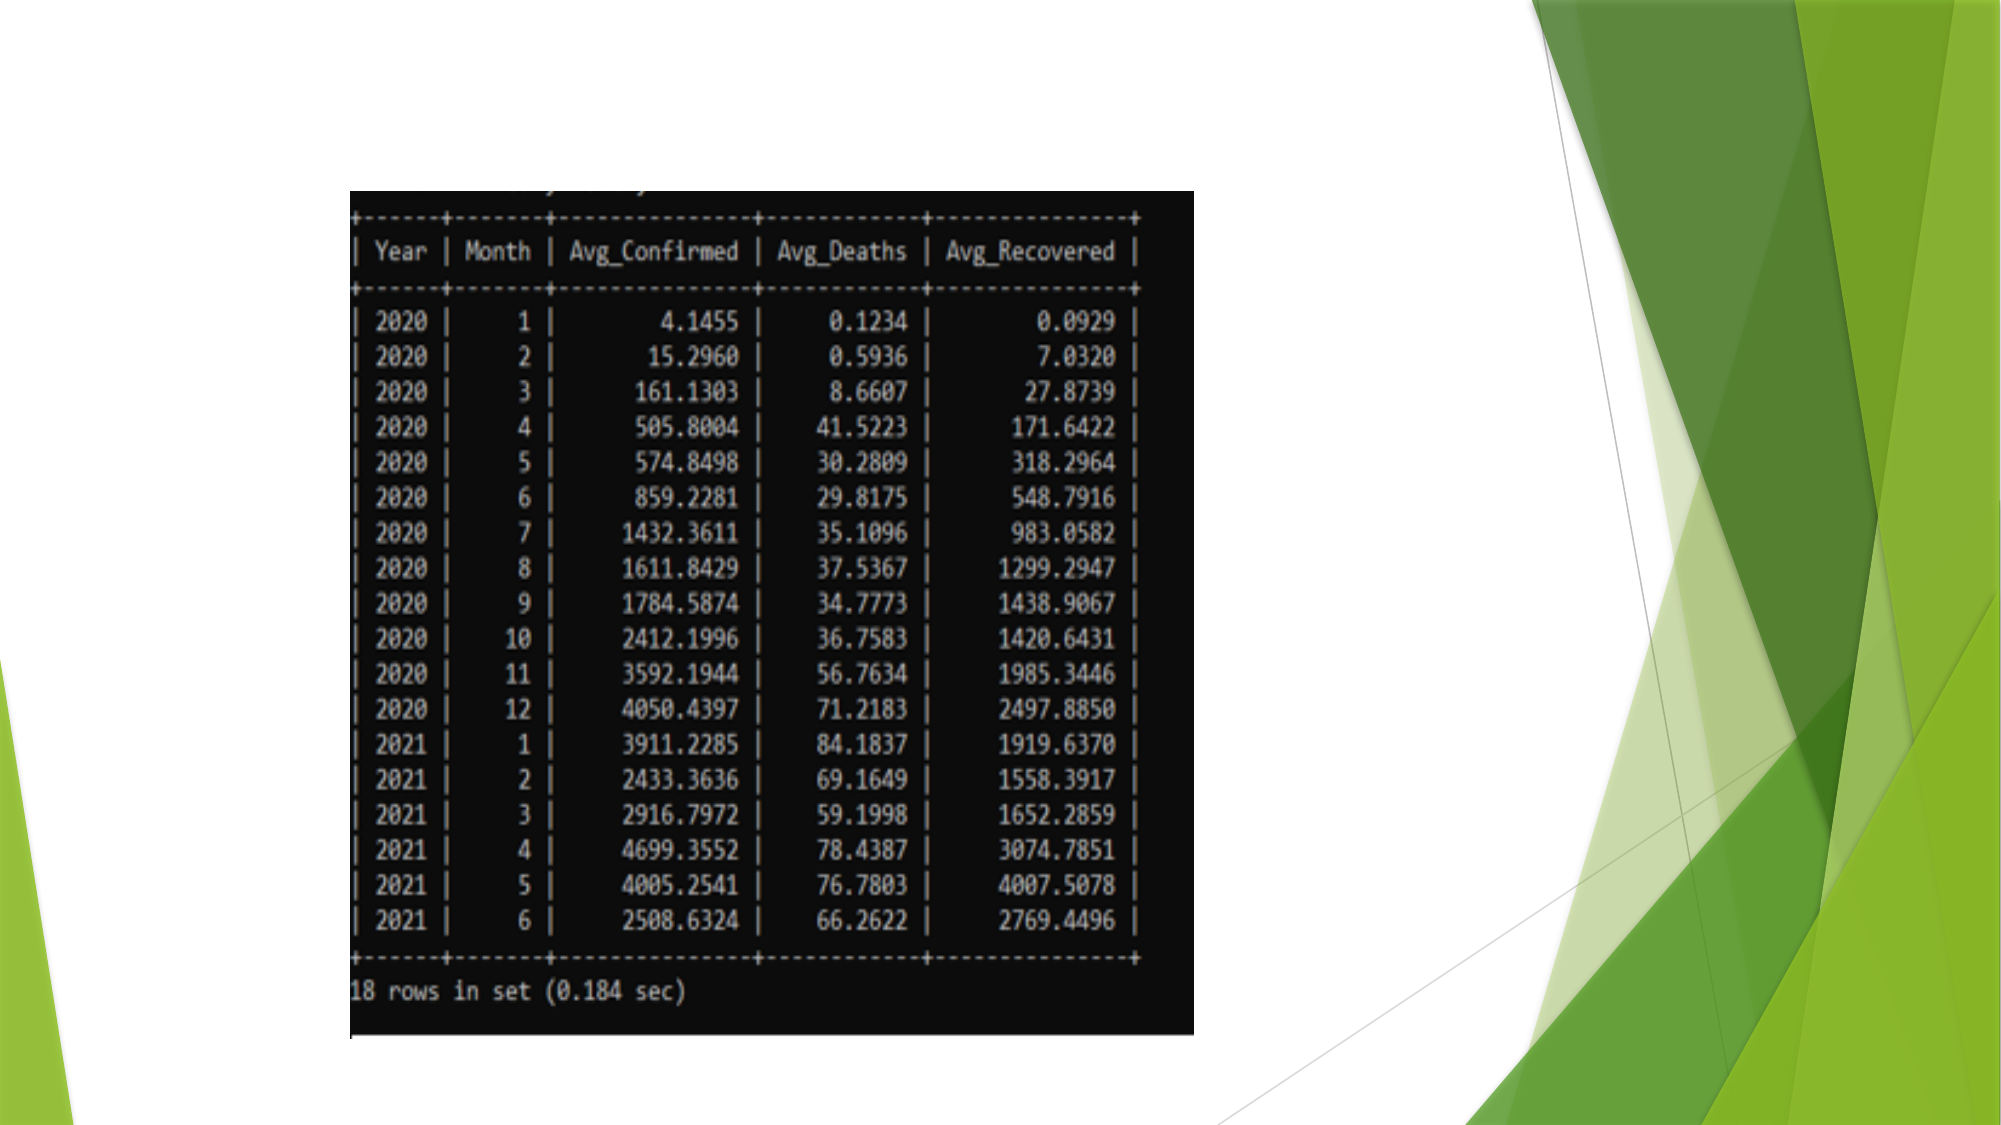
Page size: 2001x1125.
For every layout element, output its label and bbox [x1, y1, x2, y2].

picture [350, 190, 1194, 1039]
